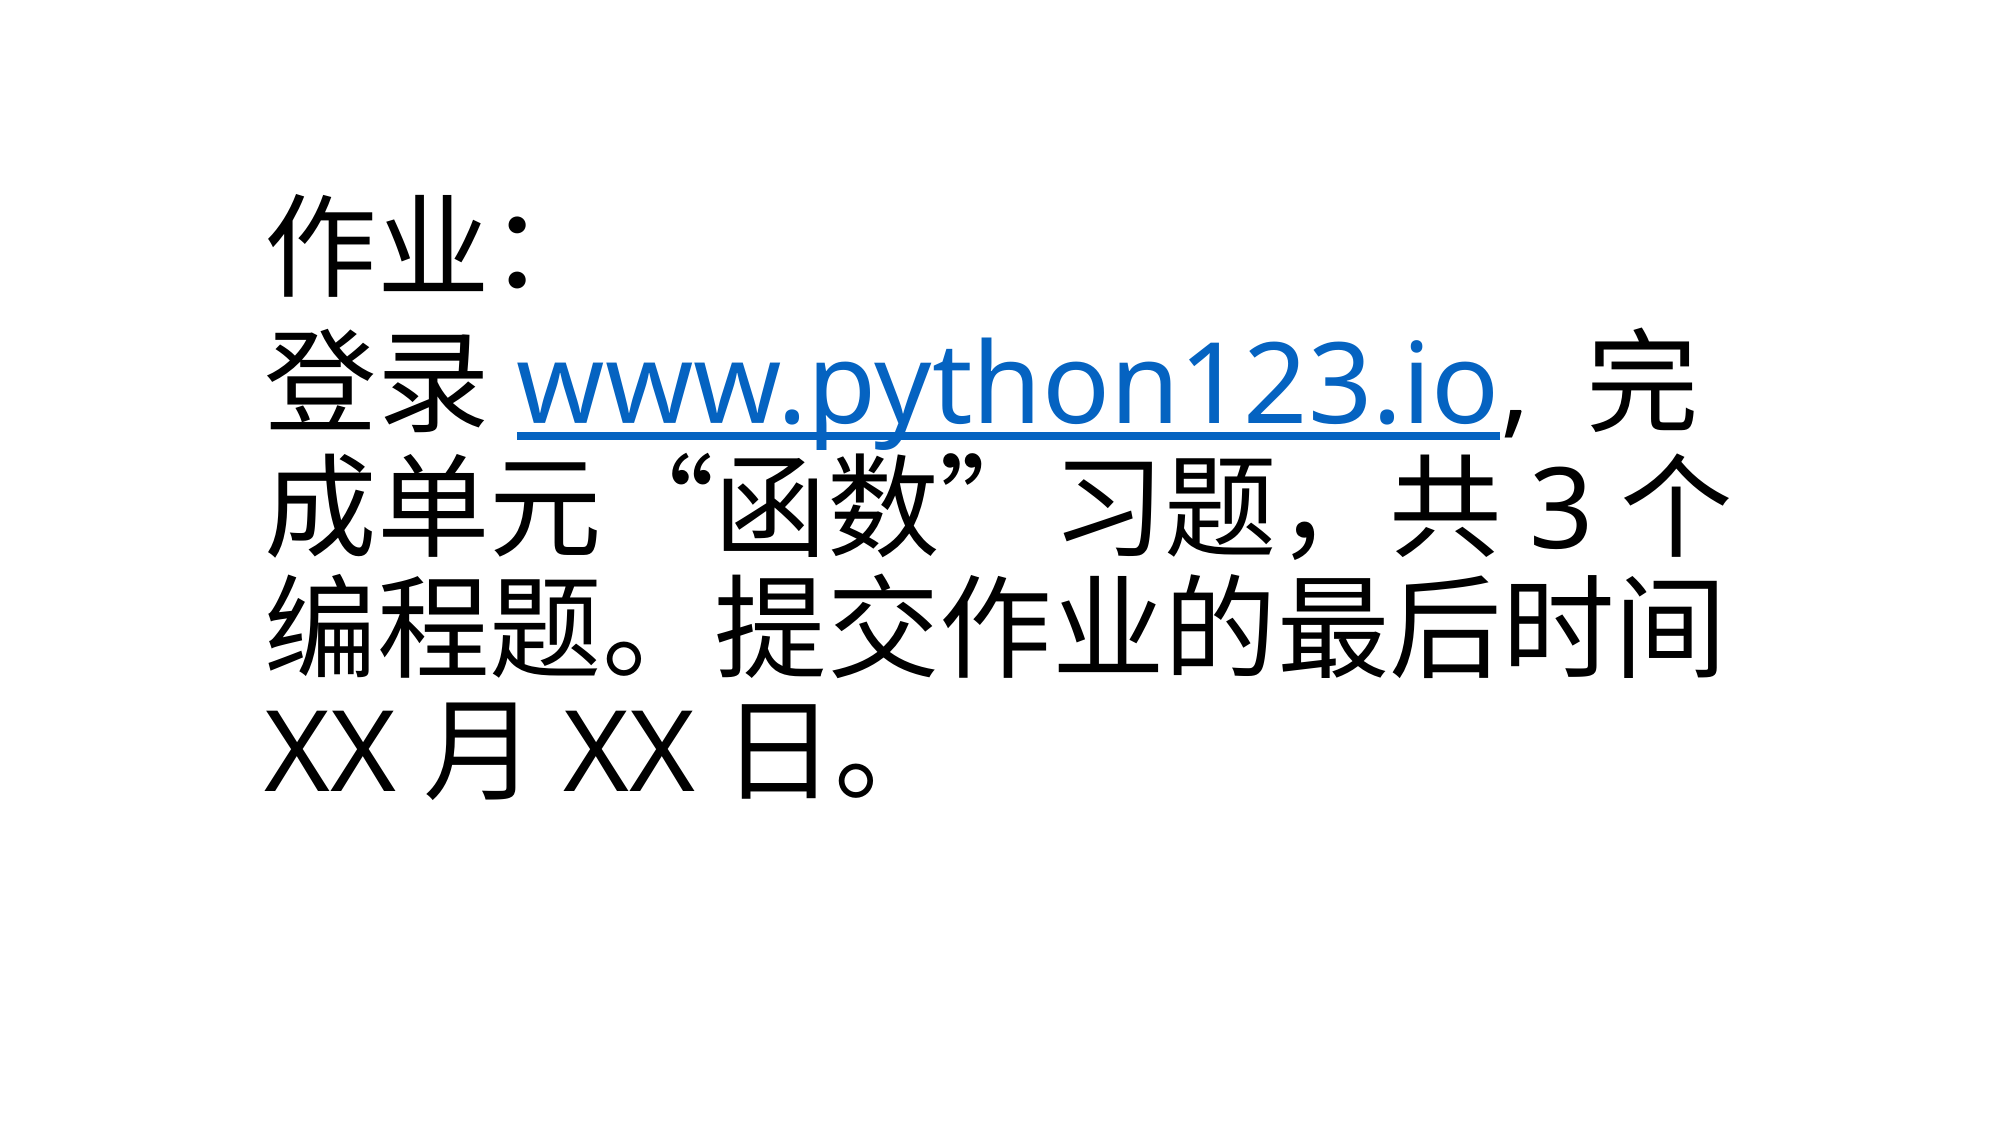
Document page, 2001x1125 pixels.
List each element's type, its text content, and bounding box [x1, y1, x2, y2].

title 作业： 登录www.python123.io, 完成单元“函数”习题，共3个编程题。提交作业的最后时间XX月XX日。 [249, 184, 1750, 991]
